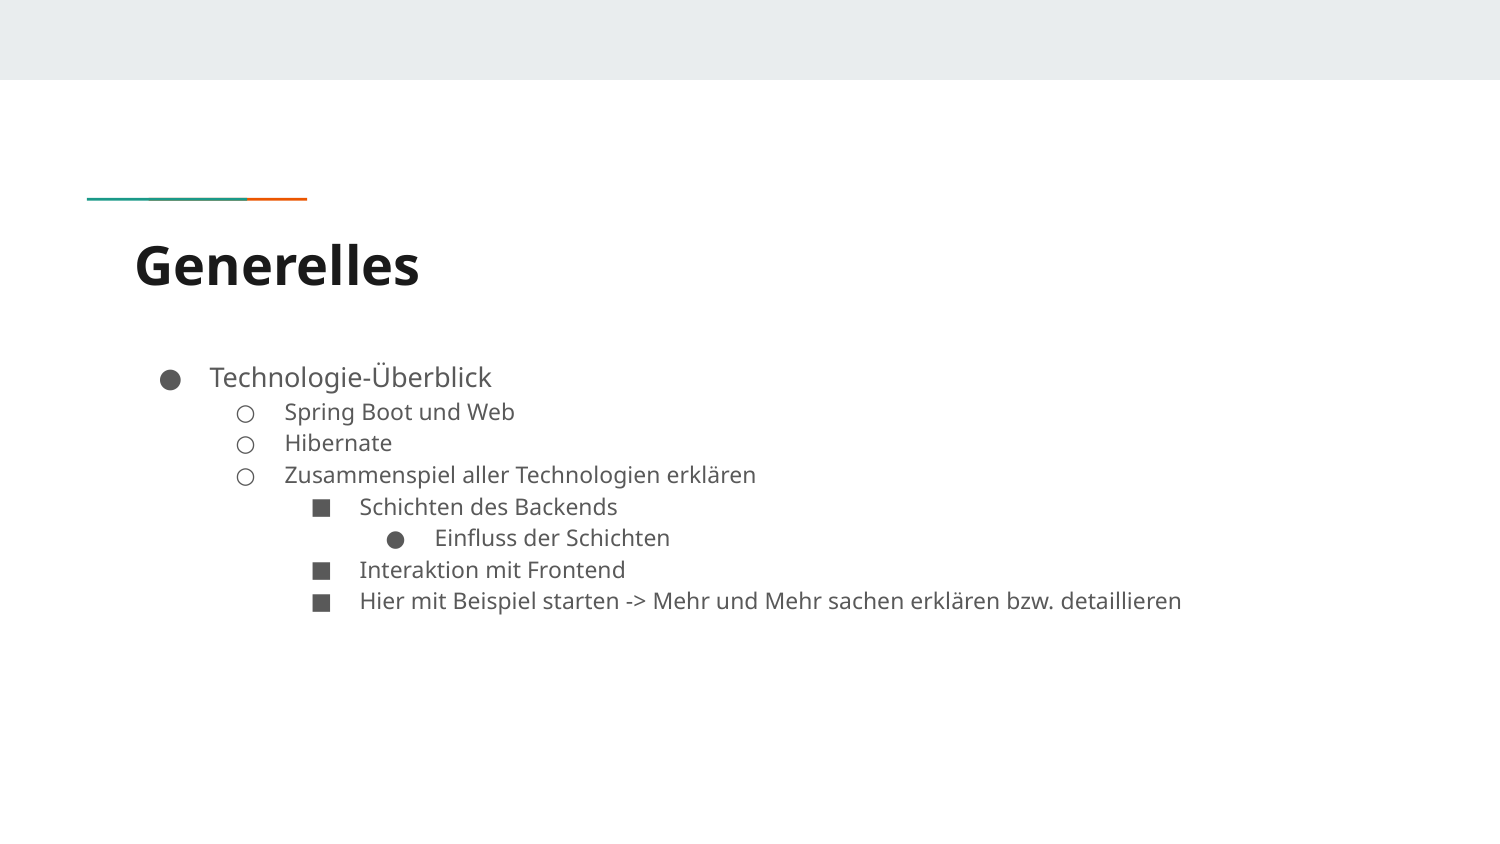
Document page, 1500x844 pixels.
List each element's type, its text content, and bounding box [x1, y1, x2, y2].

title Generelles [119, 216, 1381, 305]
list Technologie-Überblick Spring Boot und Web Hibernate Zusammenspiel aller Technologien erklären Schichten des Backends Einfluss der Schichten Interaktion mit Frontend Hier mit Beispiel starten -> Mehr und Mehr sachen erklären bzw. detaillieren [119, 341, 1381, 712]
